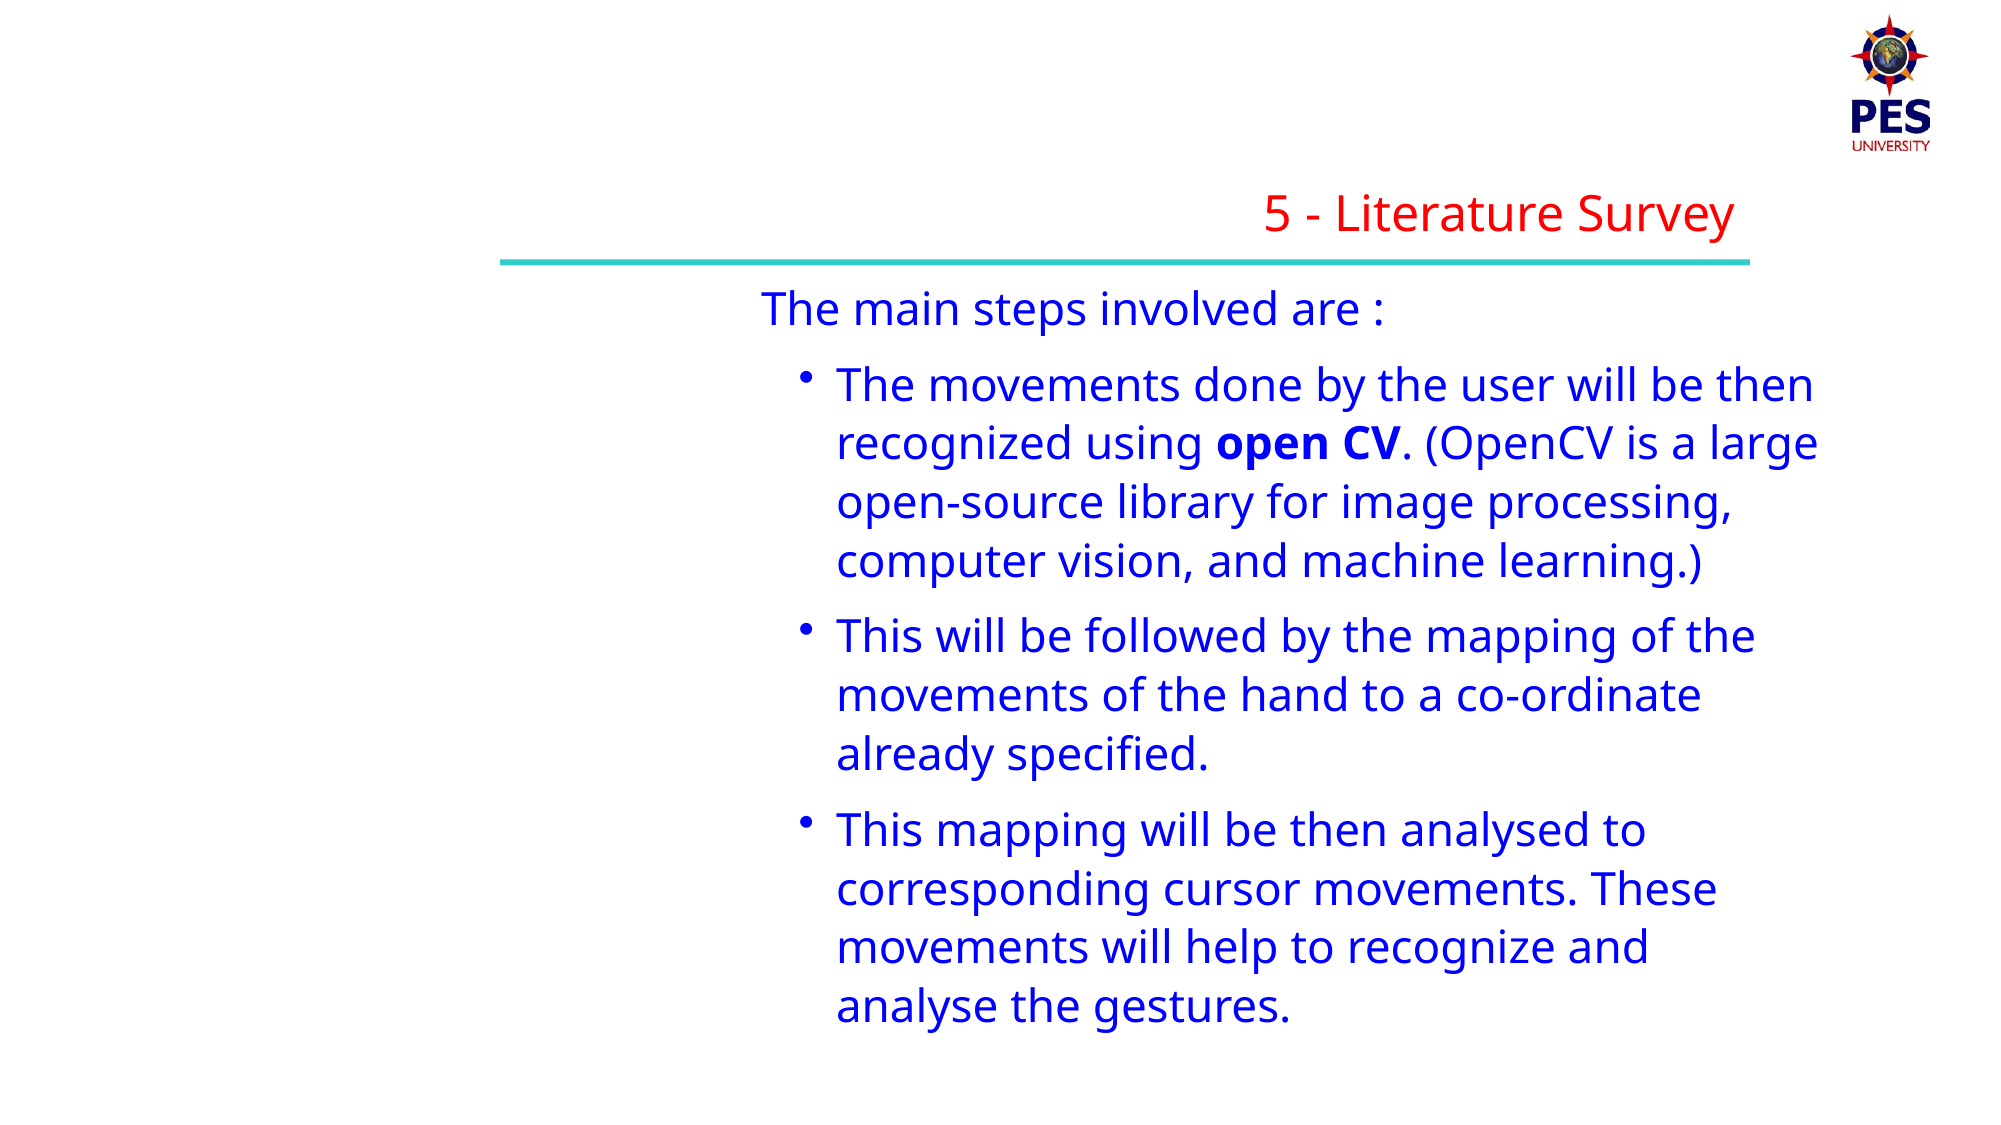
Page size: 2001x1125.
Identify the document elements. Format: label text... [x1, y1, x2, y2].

text_box The main steps involved are : The movements done by the user will be then recognized using open CV. (OpenCV is a large open-source library for image processing, computer vision, and machine learning.) This will be followed by the mapping of the movements of the hand to a co-ordinate already specified. This mapping will be then analysed to corresponding cursor movements. These movements will help to recognize and analyse the gestures. [746, 260, 1839, 1048]
text_box 5 - Literature Survey [197, 174, 1750, 248]
text_box [500, 259, 1750, 266]
picture [1850, 13, 1930, 152]
